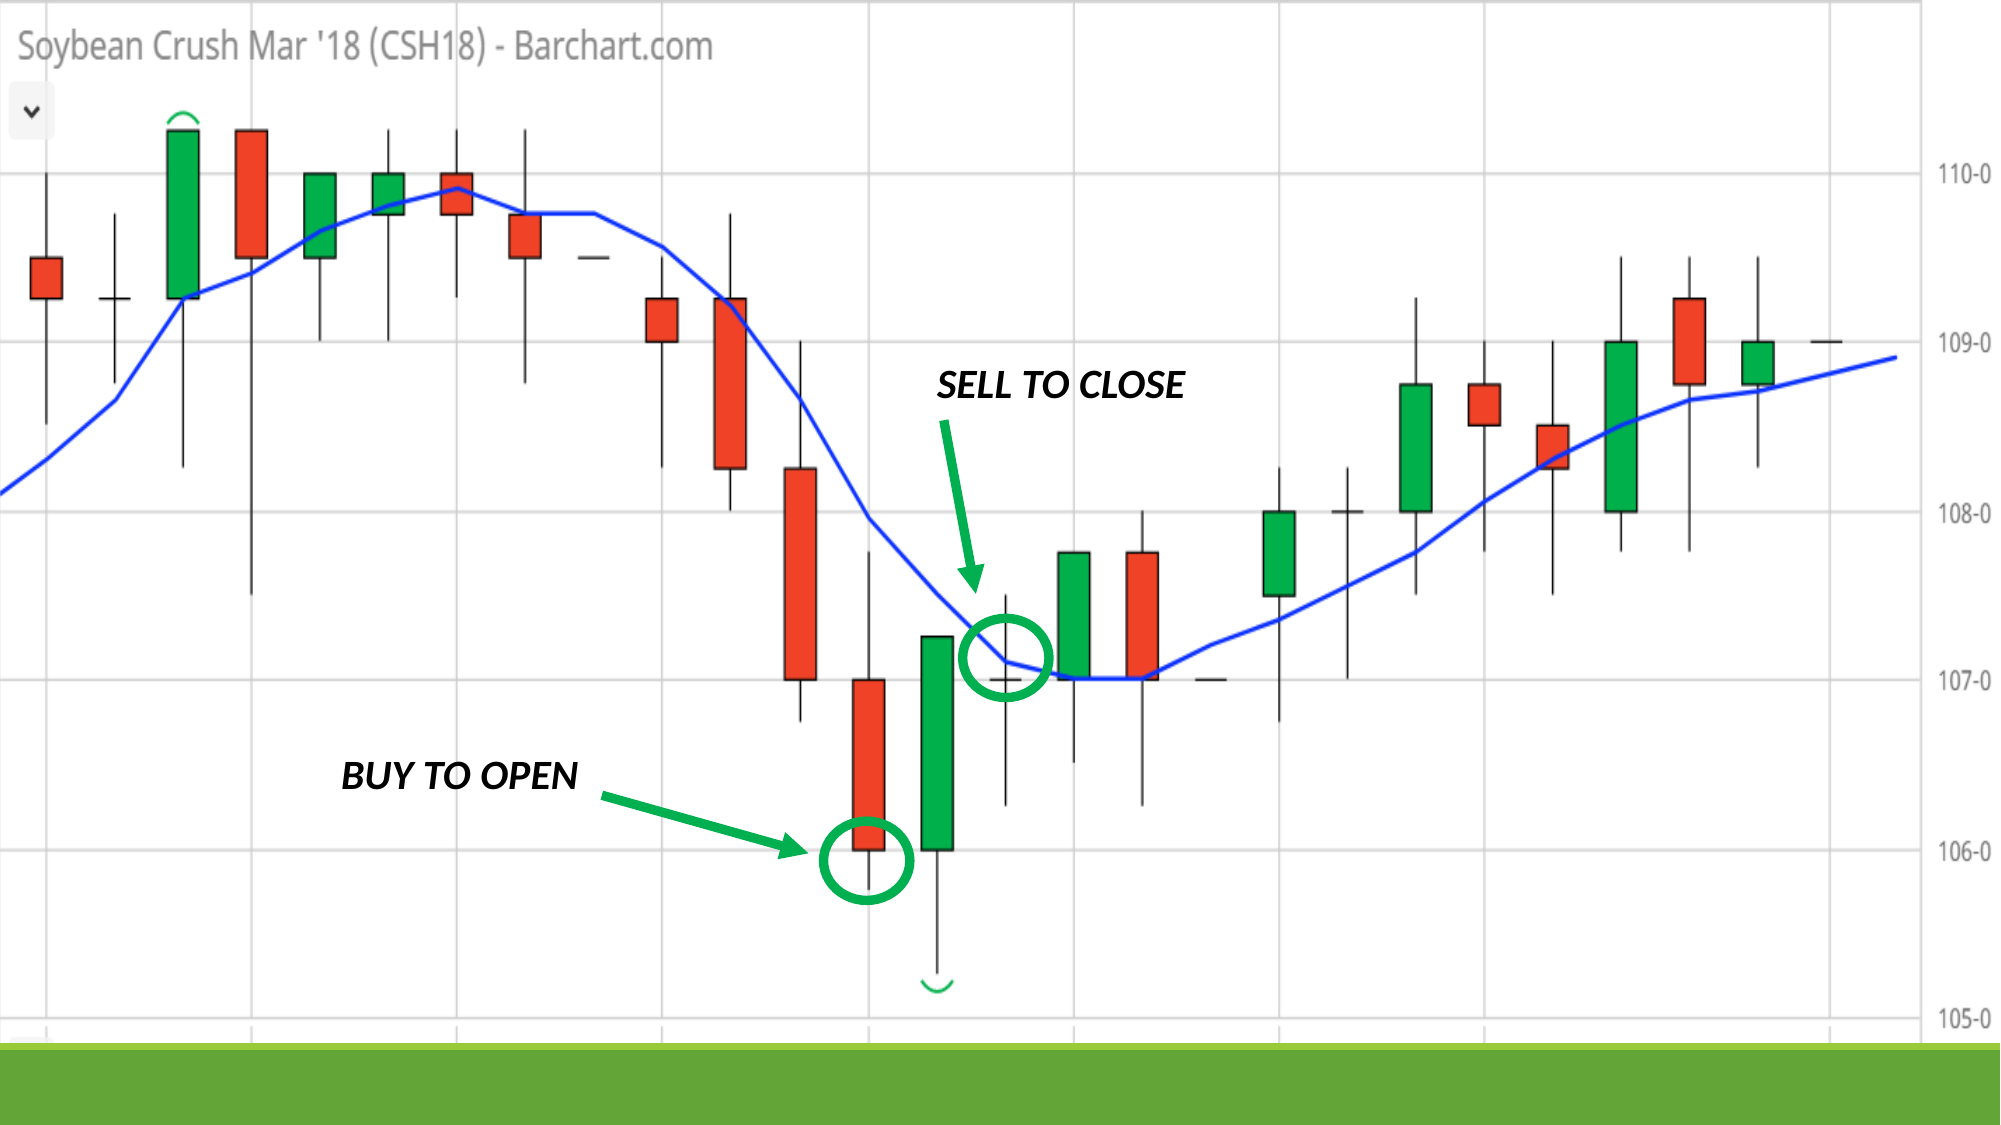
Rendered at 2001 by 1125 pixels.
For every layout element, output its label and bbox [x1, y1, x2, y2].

picture [0, 0, 2000, 1043]
text_box [601, 794, 809, 854]
text_box [943, 419, 977, 595]
